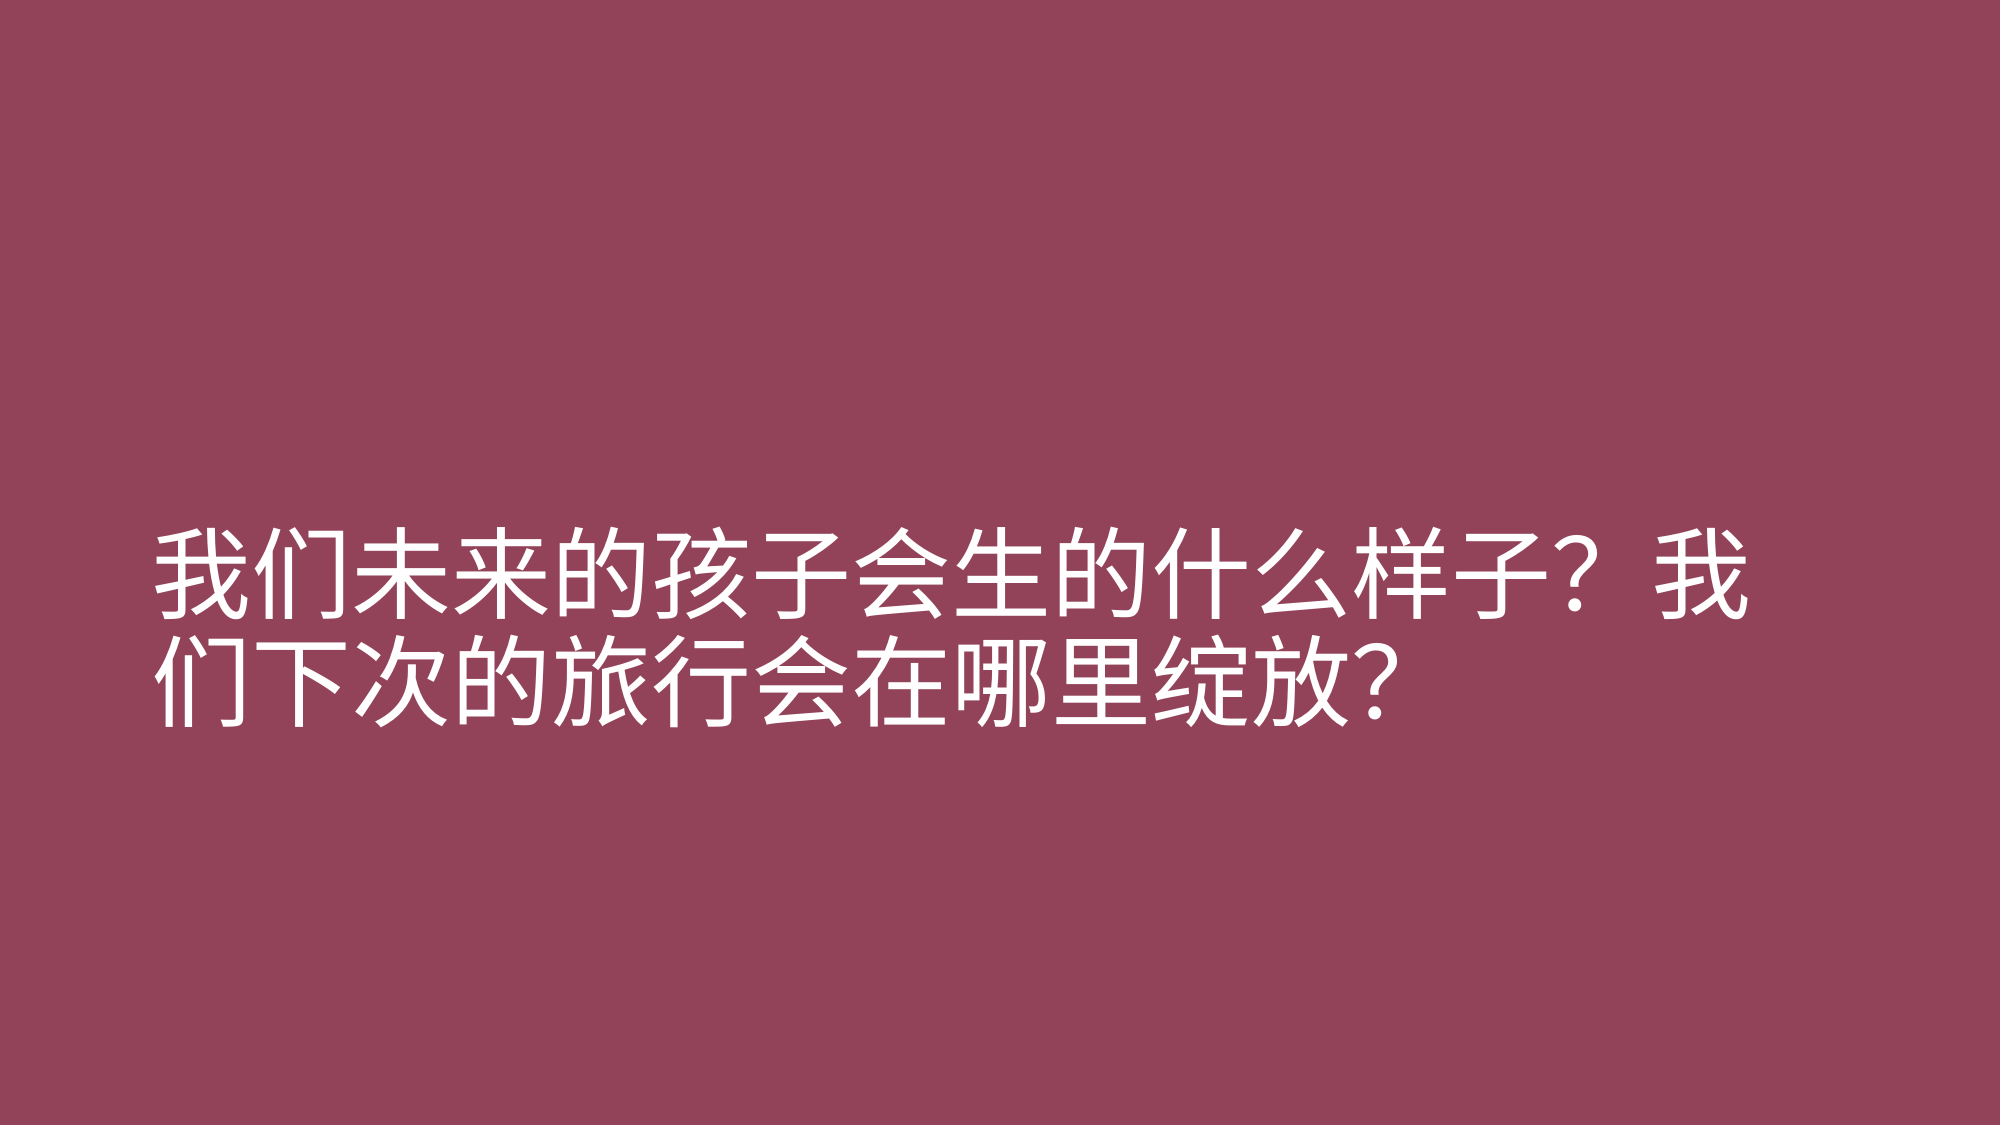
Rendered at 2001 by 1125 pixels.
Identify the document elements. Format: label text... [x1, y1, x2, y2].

title 我们未来的孩子会生的什么样子？我们下次的旅行会在哪里绽放？ [136, 280, 1862, 749]
